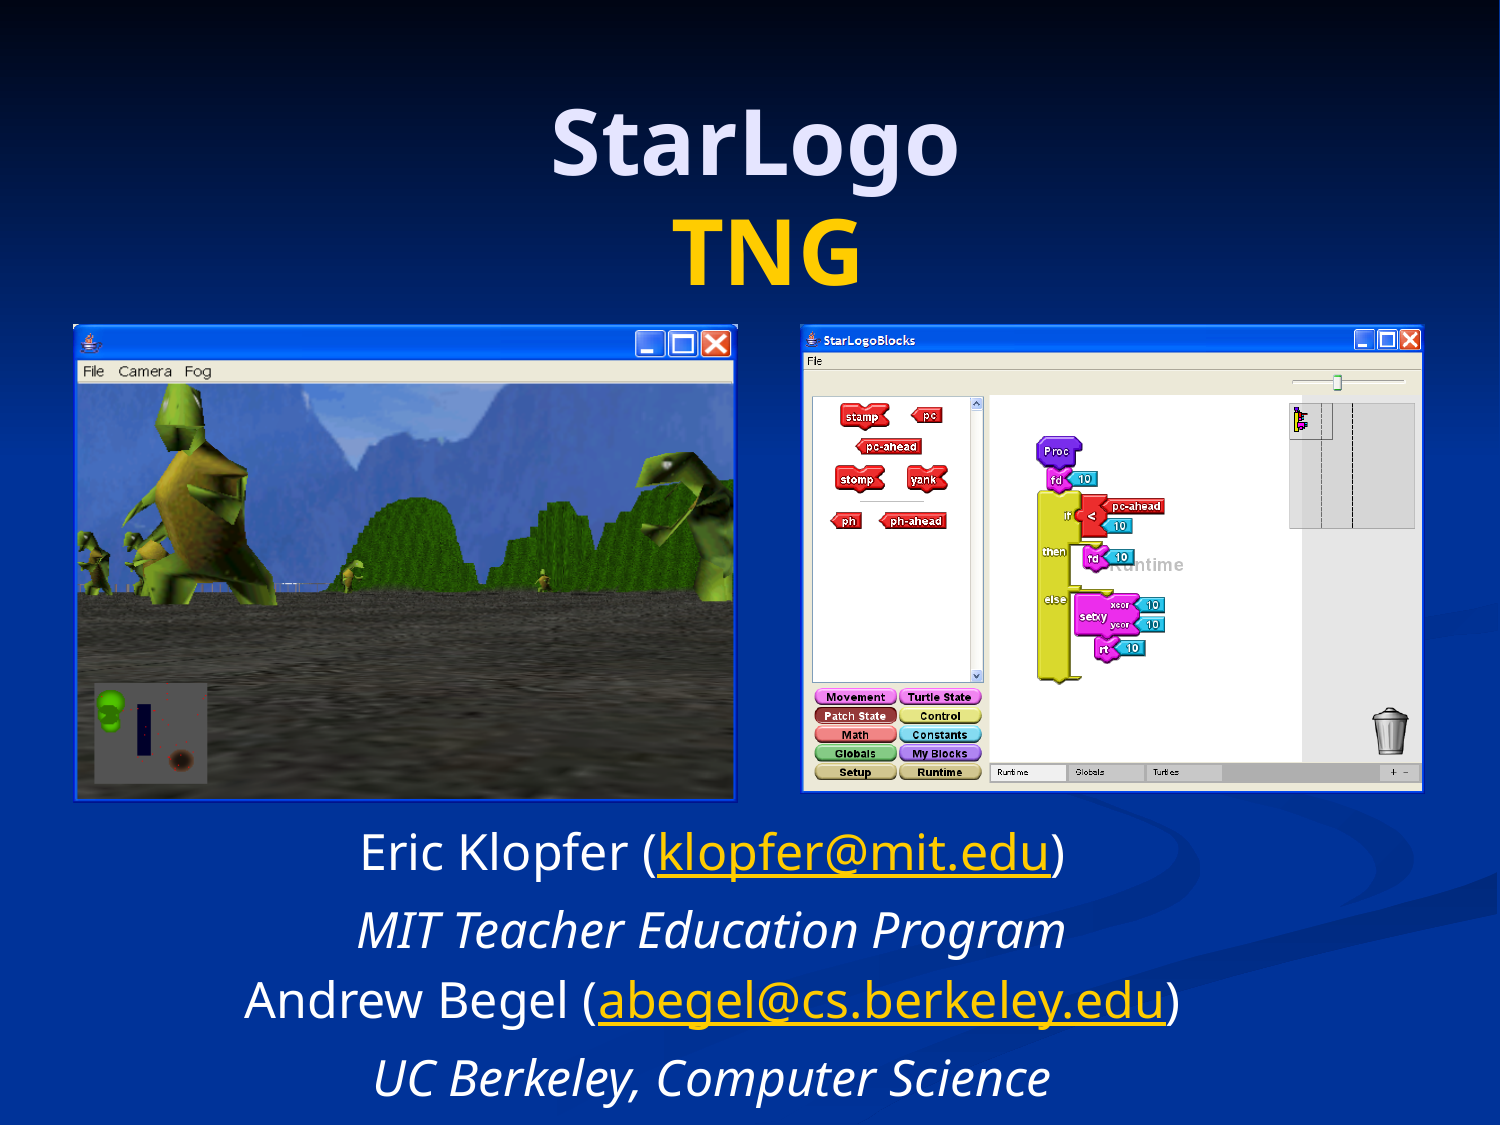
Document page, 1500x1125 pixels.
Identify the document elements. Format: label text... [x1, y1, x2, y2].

picture [73, 324, 738, 803]
title StarLogo TNG [62, 24, 1450, 363]
picture [799, 324, 1425, 794]
subtitle Eric Klopfer (klopfer@mit.edu) MIT Teacher Education Program Andrew Begel (abegel@cs.berkeley.edu) UC Berkeley, Computer Science [75, 812, 1350, 1100]
